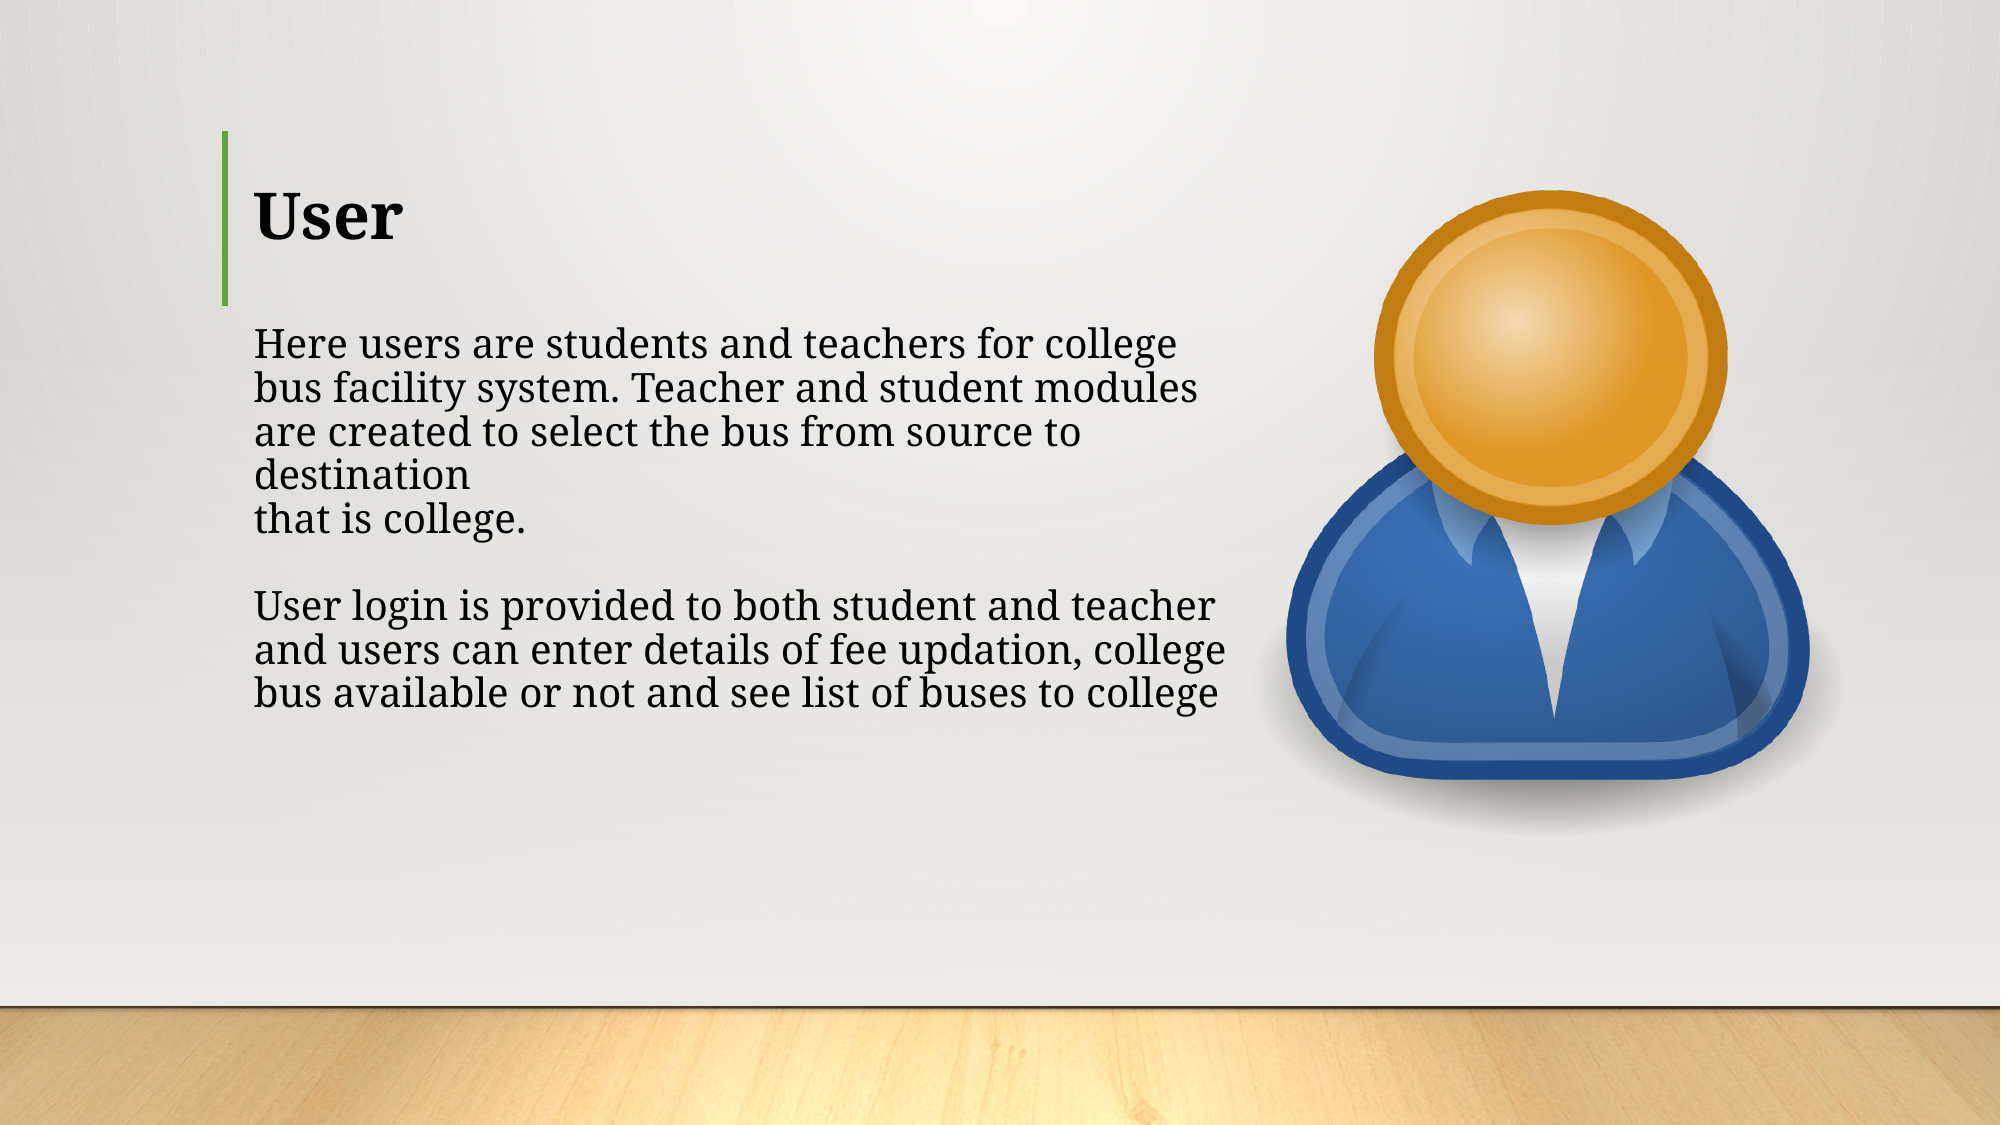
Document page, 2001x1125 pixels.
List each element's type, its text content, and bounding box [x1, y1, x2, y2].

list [1173, 159, 1923, 869]
picture [0, 1006, 2000, 1125]
title User Here users are students and teachers for college bus facility system. Teacher and student modules are created to select the bus from source to destination that is college. User login is provided to both student and teacher and users can enter details of fee updation, college bus available or not and see list of buses to college [238, 171, 1173, 725]
